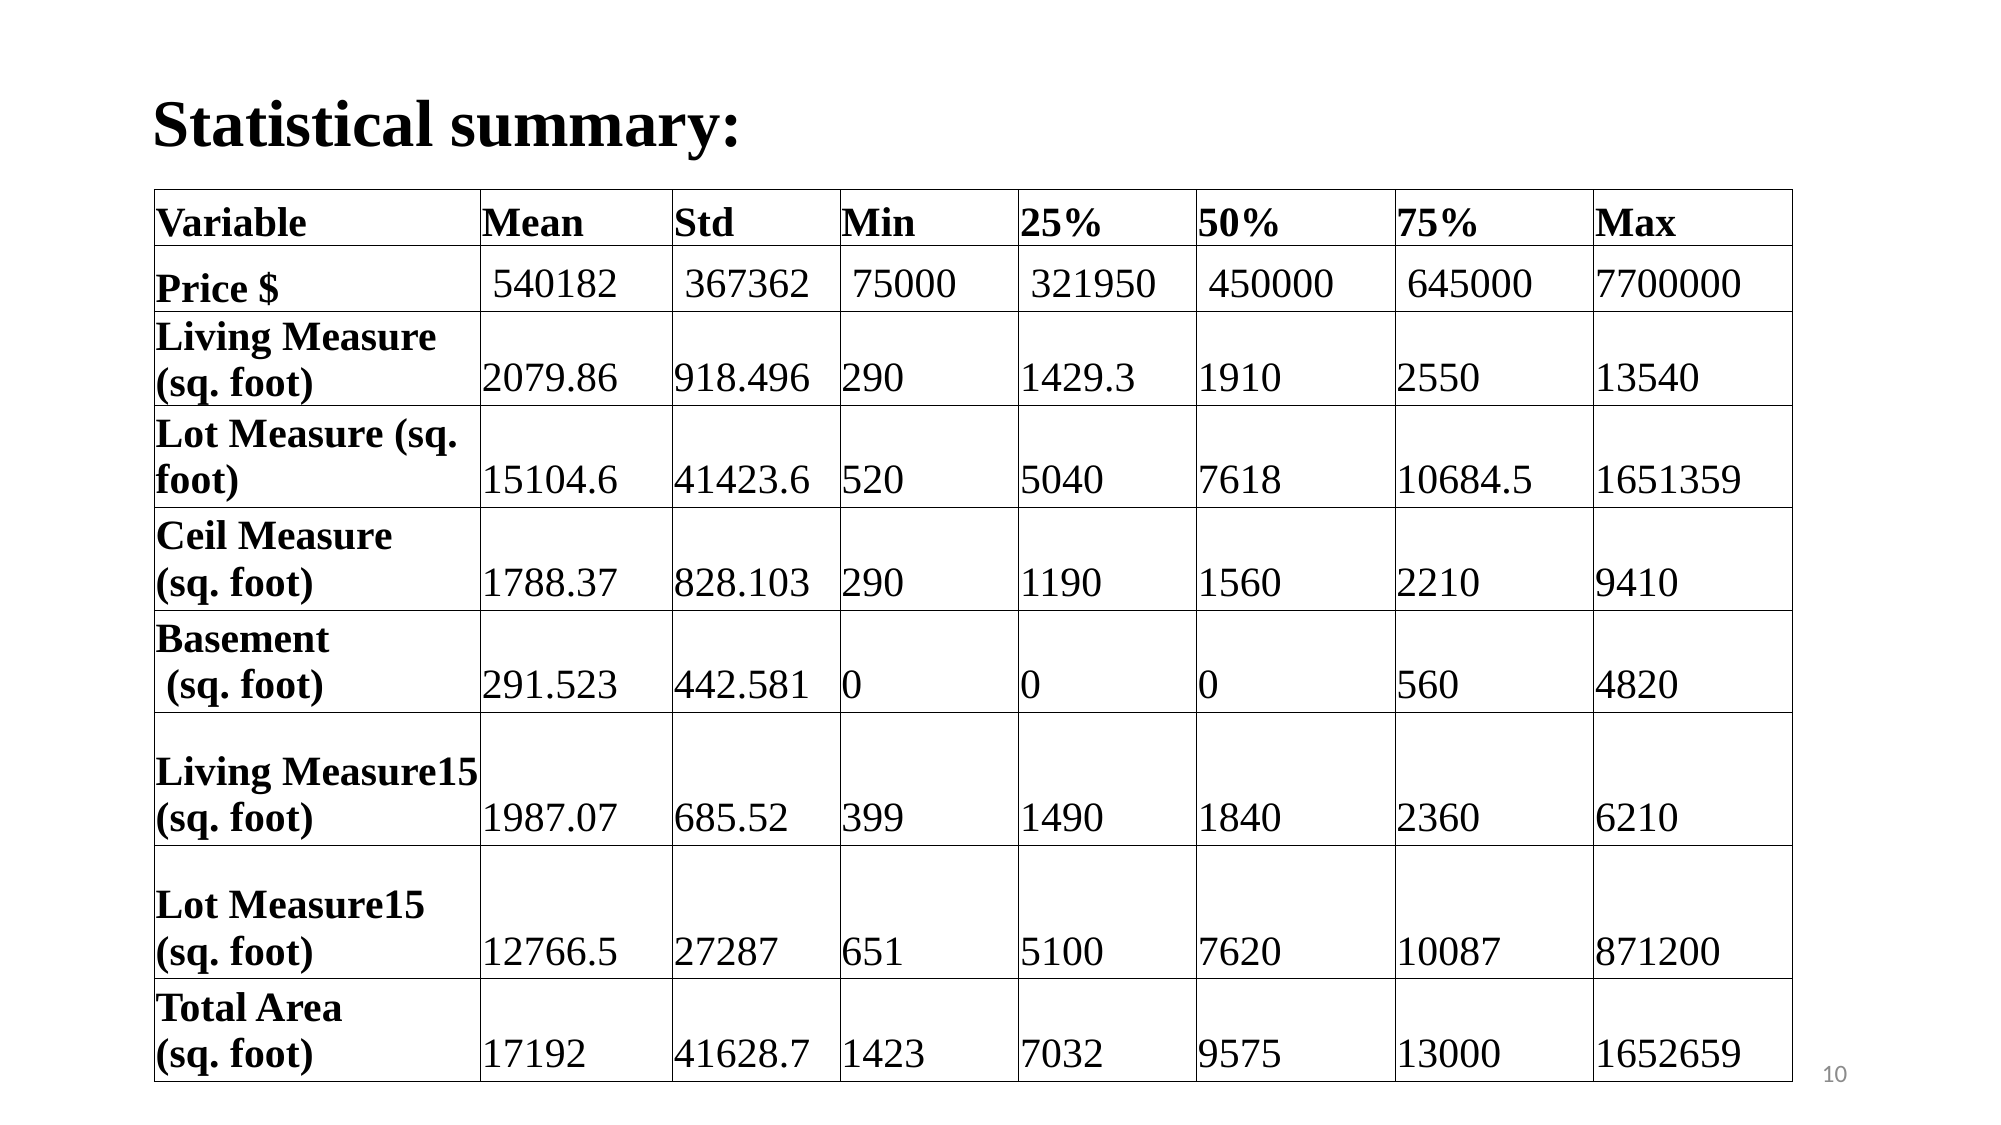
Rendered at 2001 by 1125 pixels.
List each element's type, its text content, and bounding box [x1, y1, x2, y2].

table_cell 7618 [1197, 406, 1395, 507]
table_cell 1423 [841, 979, 1018, 1081]
table_header Std [673, 190, 840, 245]
table_cell 6210 [1594, 713, 1792, 845]
table_cell 1490 [1019, 713, 1196, 845]
table_cell 12766.5 [481, 846, 672, 978]
table_cell 399 [841, 713, 1018, 845]
table_cell 7032 [1019, 979, 1196, 1081]
table_cell 1840 [1197, 713, 1395, 845]
table_cell 0 [1197, 611, 1395, 712]
table_cell Basement (sq. foot) [155, 611, 480, 712]
title Statistical summary: [137, 59, 1863, 190]
table_header Max [1594, 190, 1792, 245]
table_cell 2210 [1396, 508, 1593, 610]
table_cell 2360 [1396, 713, 1593, 845]
table_cell 2079.86 [481, 312, 672, 405]
table_cell 5040 [1019, 406, 1196, 507]
table_cell 1429.3 [1019, 312, 1196, 405]
table_cell 828.103 [673, 508, 840, 610]
table_cell 685.52 [673, 713, 840, 845]
table_cell 10087 [1396, 846, 1593, 978]
table_cell 1788.37 [481, 508, 672, 610]
table_cell 15104.6 [481, 406, 672, 507]
table_cell 27287 [673, 846, 840, 978]
table_cell Living Measure15 (sq. foot) [155, 713, 480, 845]
table_cell 1651359 [1594, 406, 1792, 507]
table_cell 4820 [1594, 611, 1792, 712]
table_header 25% [1019, 190, 1196, 245]
table_cell 1987.07 [481, 713, 672, 845]
table_cell Price $ [155, 246, 480, 311]
table_cell Ceil Measure (sq. foot) [155, 508, 480, 610]
table_cell 17192 [481, 979, 672, 1081]
table_cell 290 [841, 508, 1018, 610]
table_cell 7700000 [1594, 246, 1792, 311]
table_cell 1910 [1197, 312, 1395, 405]
table_header Variable [155, 190, 480, 245]
table_cell 2550 [1396, 312, 1593, 405]
table_cell 1560 [1197, 508, 1395, 610]
table_cell 75000 [841, 246, 1018, 311]
slide_number 10 [1412, 1042, 1863, 1103]
table_cell 9410 [1594, 508, 1792, 610]
table_cell 651 [841, 846, 1018, 978]
table_cell 41423.6 [673, 406, 840, 507]
table_cell 13540 [1594, 312, 1792, 405]
table_cell 540182 [481, 246, 672, 311]
table_cell 520 [841, 406, 1018, 507]
table_cell Lot Measure15 (sq. foot) [155, 846, 480, 978]
table_cell 41628.7 [673, 979, 840, 1081]
table_cell 560 [1396, 611, 1593, 712]
table_cell 1190 [1019, 508, 1196, 610]
table_cell 290 [841, 312, 1018, 405]
table_cell 871200 [1594, 846, 1792, 978]
table_cell 291.523 [481, 611, 672, 712]
table_cell 442.581 [673, 611, 840, 712]
table_cell 10684.5 [1396, 406, 1593, 507]
table_cell Lot Measure (sq. foot) [155, 406, 480, 507]
table_cell 321950 [1019, 246, 1196, 311]
table_cell 918.496 [673, 312, 840, 405]
table_header Min [841, 190, 1018, 245]
table_cell 7620 [1197, 846, 1395, 978]
table_header 75% [1396, 190, 1593, 245]
table_cell 450000 [1197, 246, 1395, 311]
table_cell 13000 [1396, 979, 1593, 1081]
table_cell 645000 [1396, 246, 1593, 311]
table_cell Living Measure (sq. foot) [155, 312, 480, 405]
table_cell 5100 [1019, 846, 1196, 978]
table_cell Total Area (sq. foot) [155, 979, 480, 1081]
table_cell 0 [841, 611, 1018, 712]
table_header Mean [481, 190, 672, 245]
table_header 50% [1197, 190, 1395, 245]
table_cell 367362 [673, 246, 840, 311]
table_cell 1652659 [1594, 979, 1792, 1081]
table_cell 9575 [1197, 979, 1395, 1081]
table_cell 0 [1019, 611, 1196, 712]
